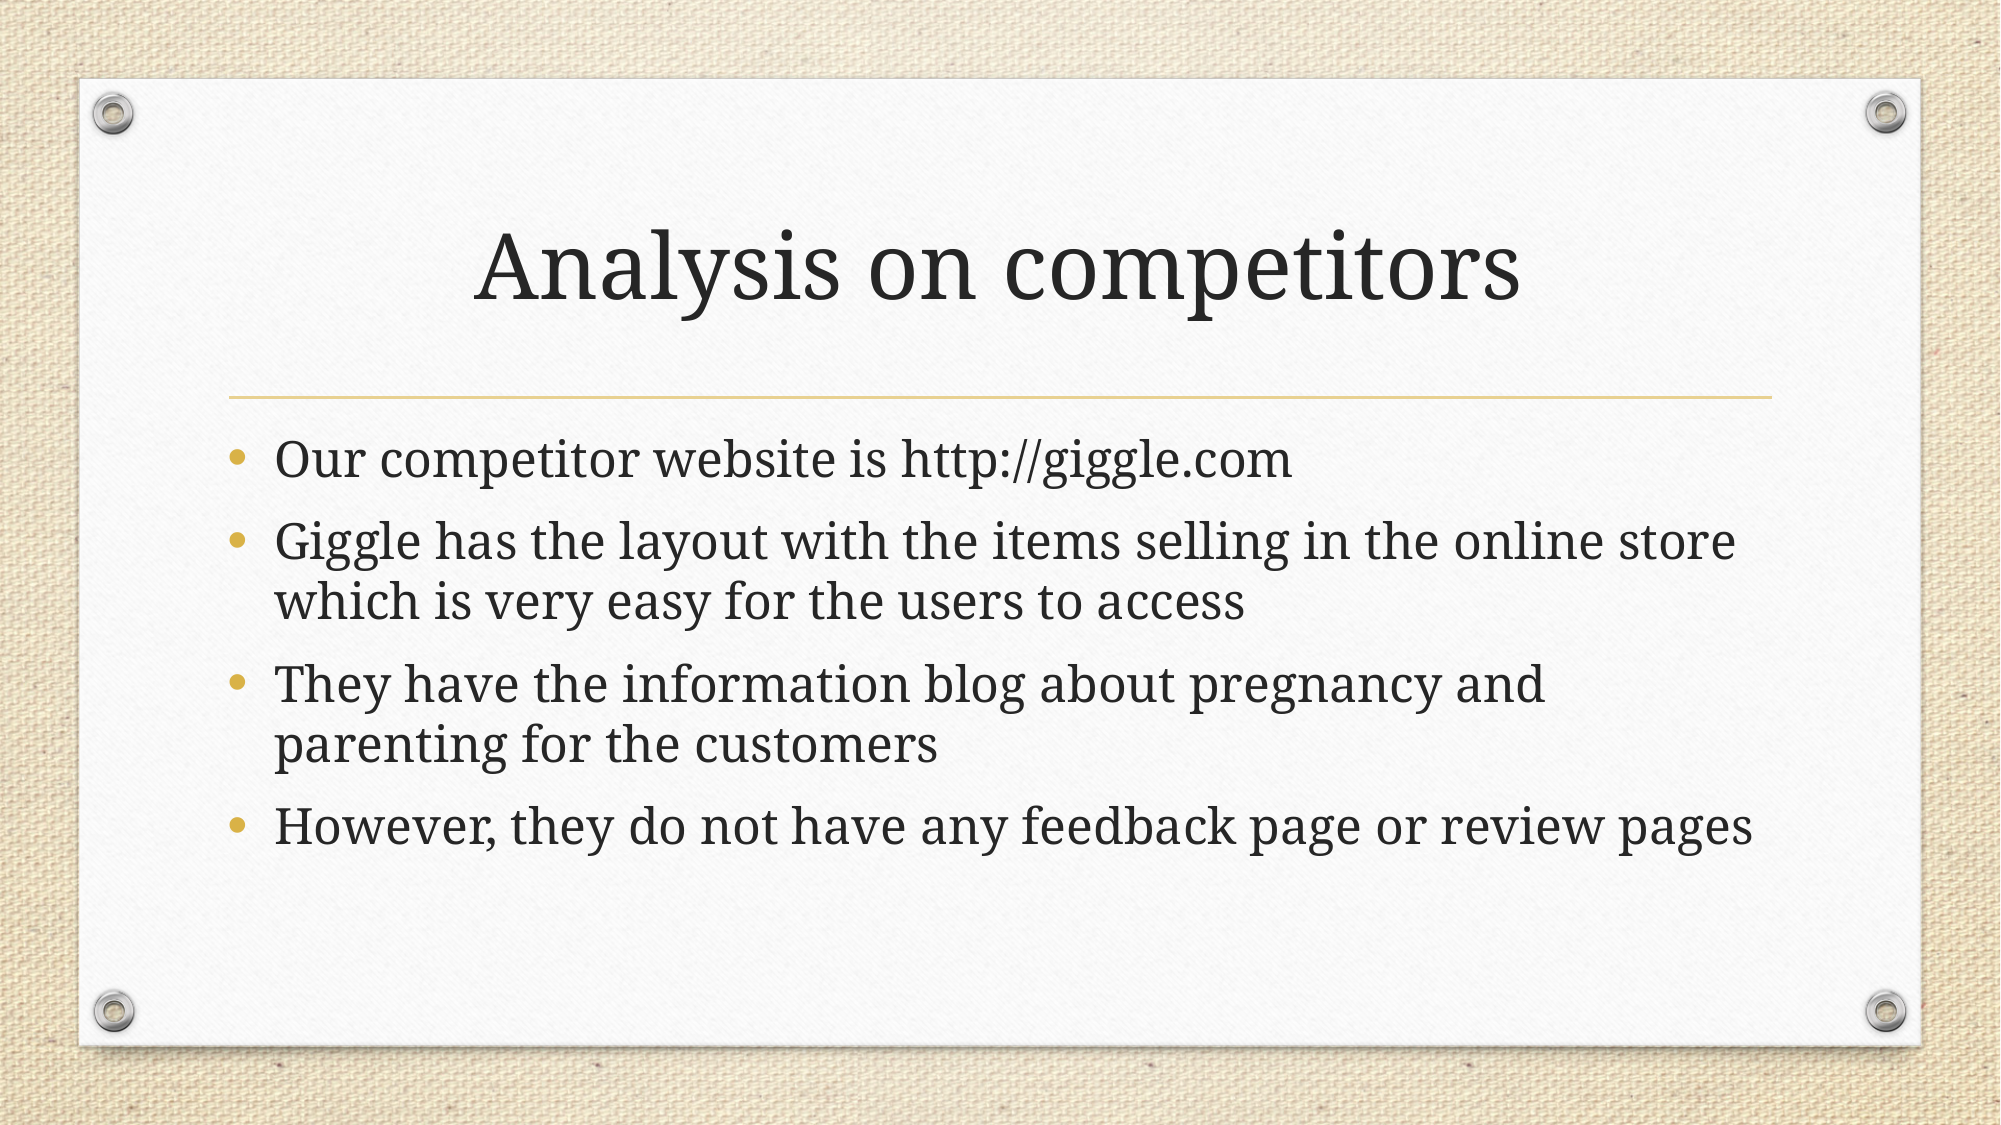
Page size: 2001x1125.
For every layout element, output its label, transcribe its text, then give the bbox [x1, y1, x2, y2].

picture [0, 0, 2001, 1125]
list Our competitor website is http://giggle.com Giggle has the layout with the items selling in the online store which is very easy for the users to access They have the information blog about pregnancy and parenting for the customers However, they do not have any feedback page or review pages [212, 419, 1788, 964]
title Analysis on competitors [212, 155, 1788, 370]
